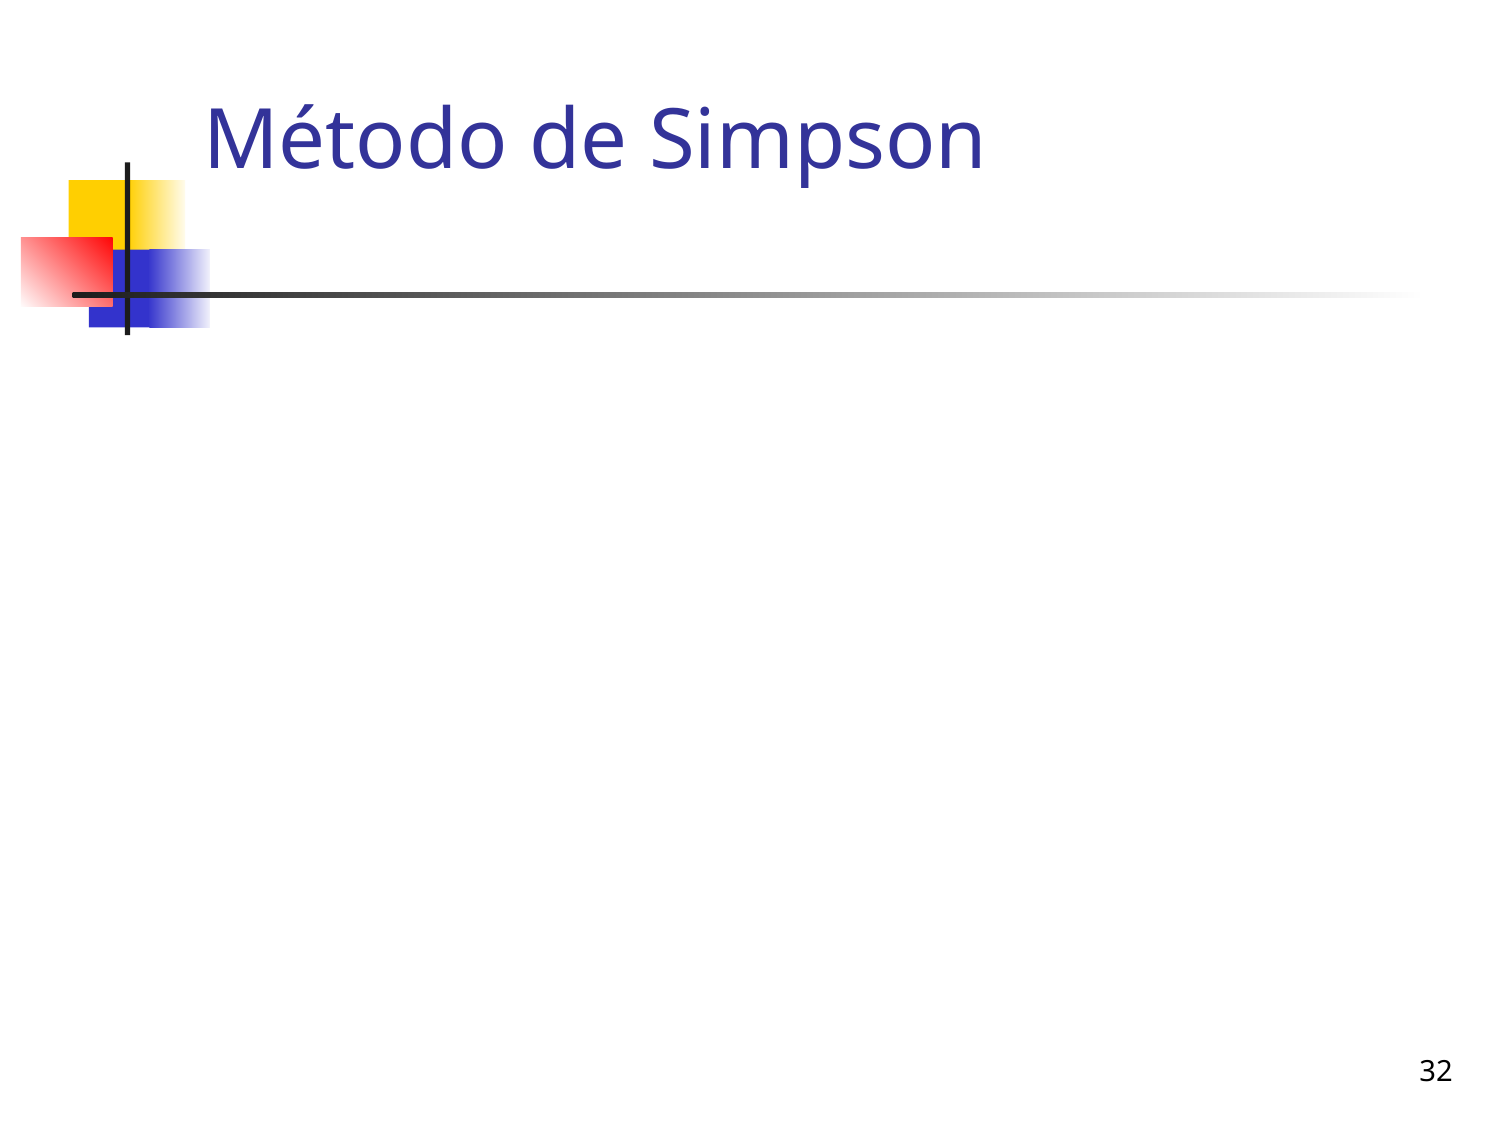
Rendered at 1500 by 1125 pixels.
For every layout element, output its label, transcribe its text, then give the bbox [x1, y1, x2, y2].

text_box Método de Simpson [188, 78, 1468, 174]
slide_number 32 [1154, 1023, 1468, 1100]
